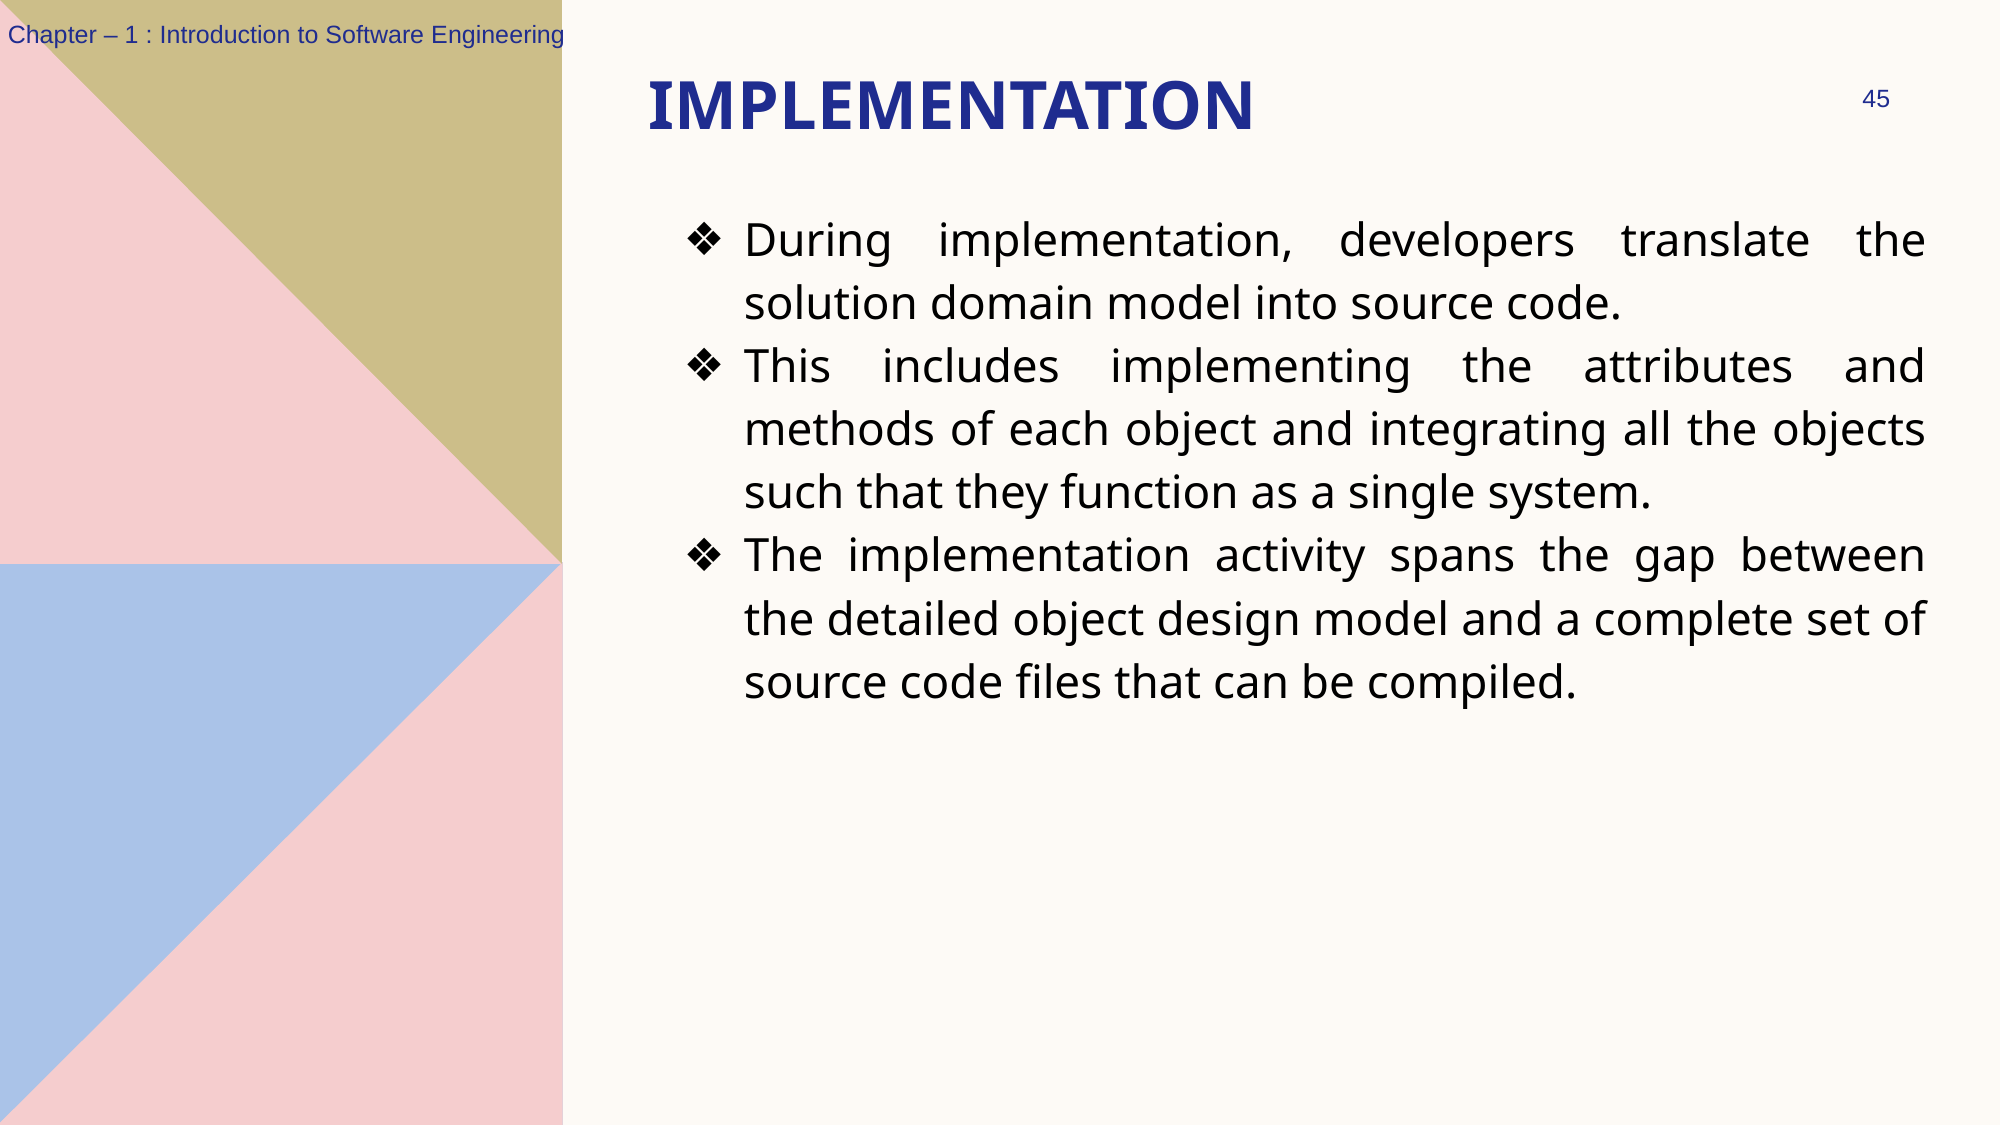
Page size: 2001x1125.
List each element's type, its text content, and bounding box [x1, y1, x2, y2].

title IMPLEMENTATION [633, 55, 1744, 182]
slide_number ‹#› [1795, 75, 1958, 120]
text_box Chapter – 1 : Introduction to Software Engineering [0, 11, 732, 57]
list During implementation, developers translate the solution domain model into source code. This includes implementing the attributes and methods of each object and integrating all the objects such that they function as a single system. The implementation activity spans the gap between the detailed object design model and a complete set of source code files that can be compiled. [653, 194, 1942, 1069]
